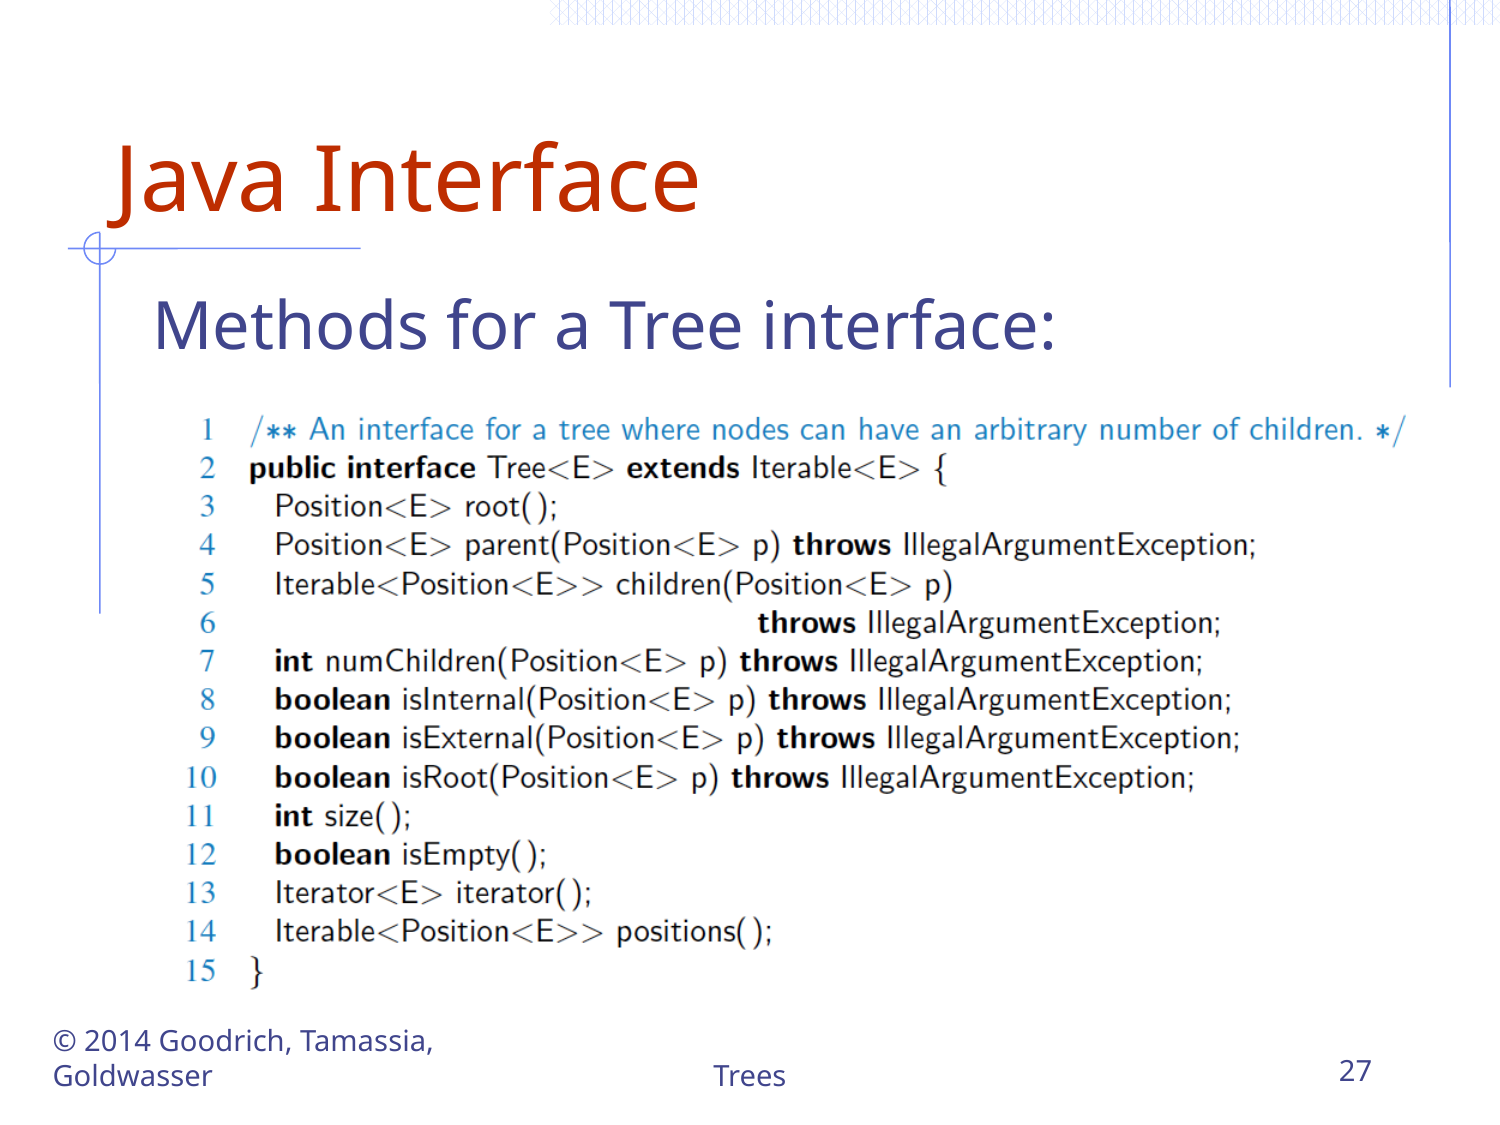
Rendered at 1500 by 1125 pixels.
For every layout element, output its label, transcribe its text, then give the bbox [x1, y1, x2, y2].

slide_number © 2014 Goodrich, Tamassia, Goldwasser [37, 1024, 512, 1101]
title Java Interface [99, 50, 1375, 238]
picture [174, 399, 1426, 999]
slide_number 27 [1074, 1024, 1388, 1101]
footer Trees [512, 1024, 988, 1101]
list Methods for a Tree interface: [137, 275, 1413, 988]
